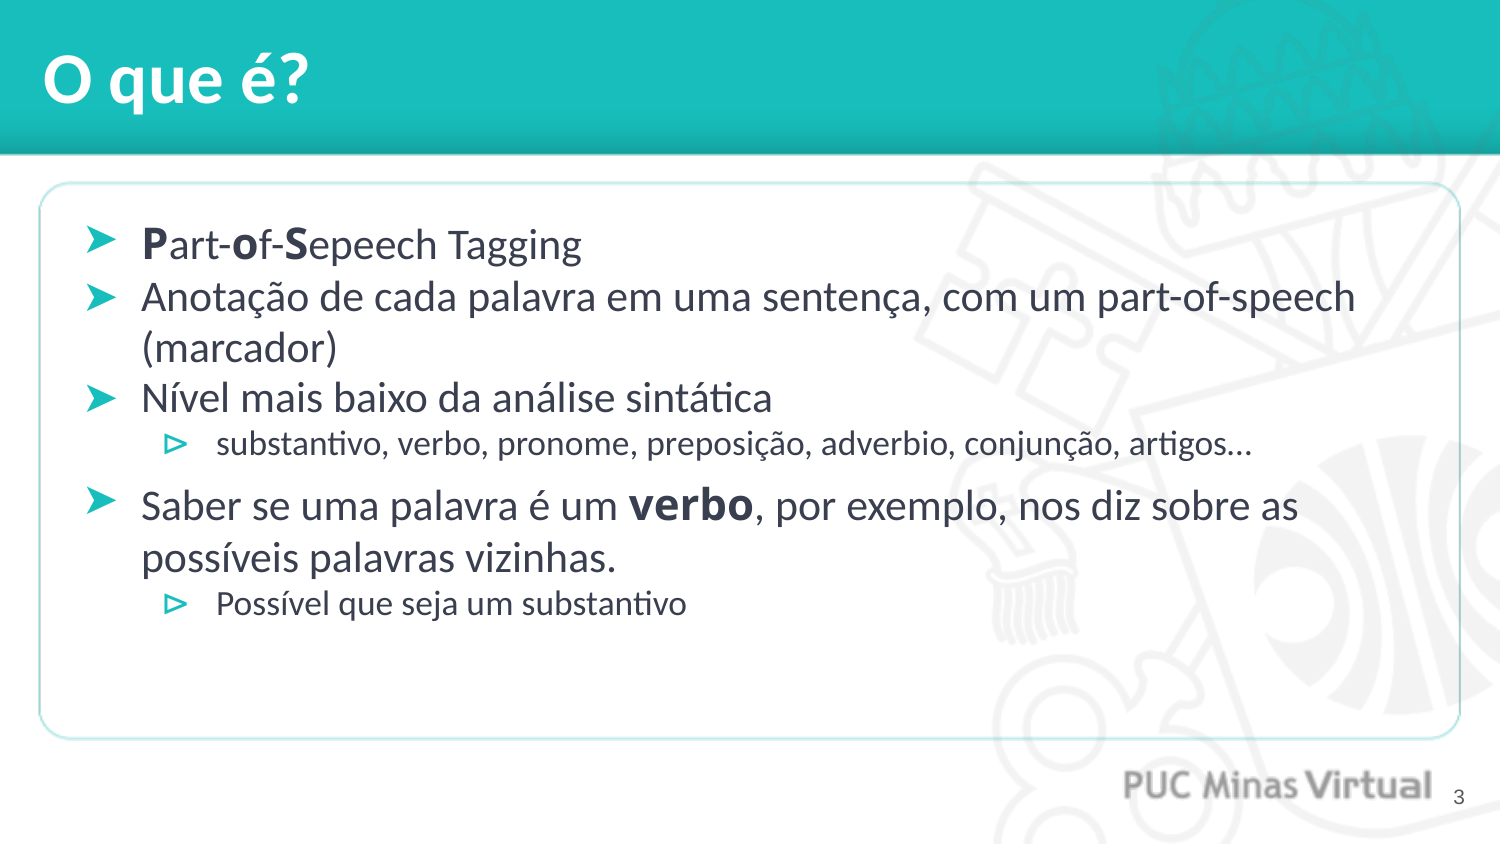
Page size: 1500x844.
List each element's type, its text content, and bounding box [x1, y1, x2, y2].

title O que é? [28, 7, 1073, 163]
list Part-of-Sepeech Tagging Anotação de cada palavra em uma sentença, com um part-of-speech (marcador) Nível mais baixo da análise sintática substantivo, verbo, pronome, preposição, adverbio, conjunção, artigos… Saber se uma palavra é um verbo, por exemplo, nos diz sobre as possíveis palavras vizinhas. Possível que seja um substantivo [51, 189, 1449, 728]
slide_number ‹#› [1389, 764, 1480, 830]
picture [0, 0, 1500, 844]
